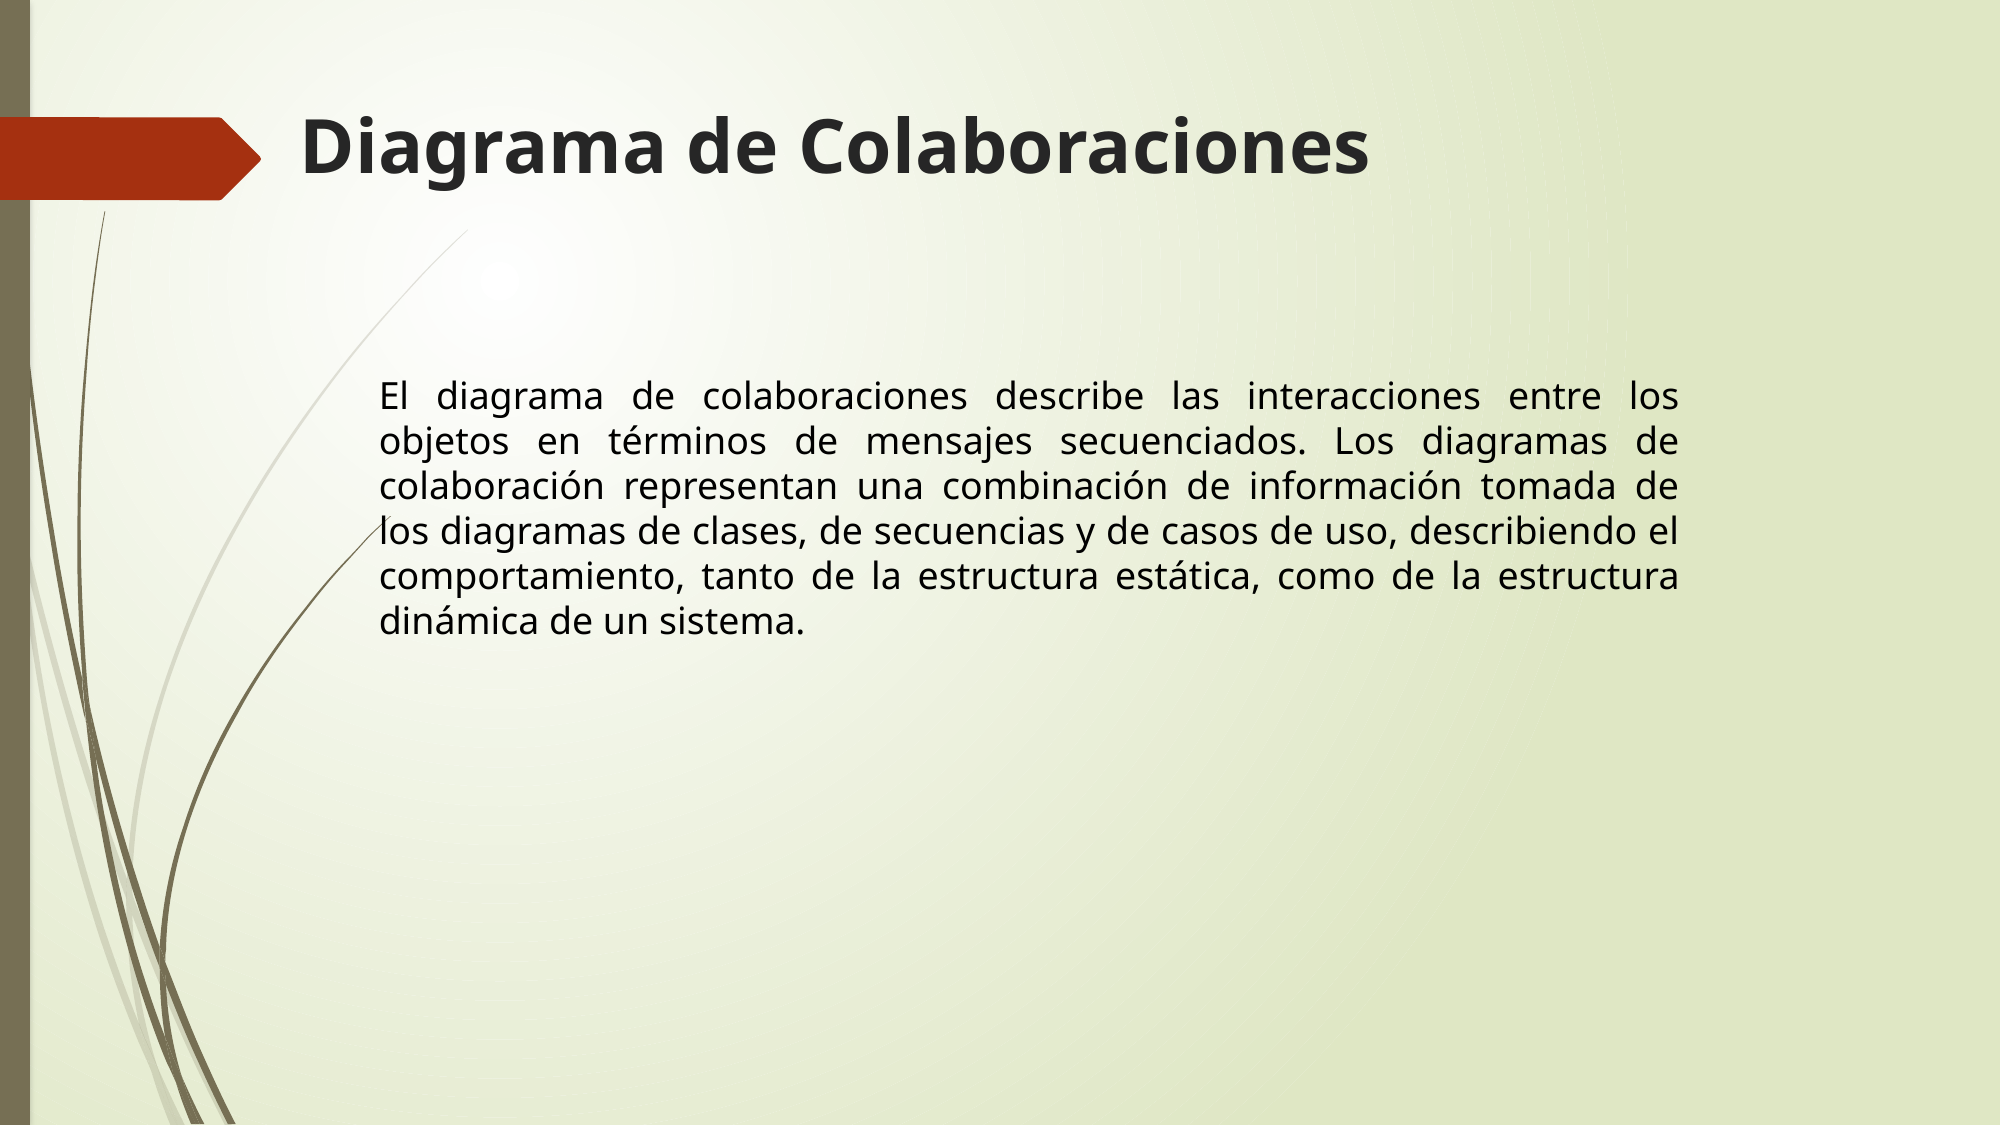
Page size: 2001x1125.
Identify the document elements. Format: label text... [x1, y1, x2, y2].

title Diagrama de Colaboraciones [284, 90, 1609, 232]
text_box El diagrama de colaboraciones describe las interacciones entre los objetos en términos de mensajes secuenciados. Los diagramas de colaboración representan una combinación de información tomada de los diagramas de clases, de secuencias y de casos de uso, describiendo el comportamiento, tanto de la estructura estática, como de la estructura dinámica de un sistema. [364, 364, 1696, 650]
